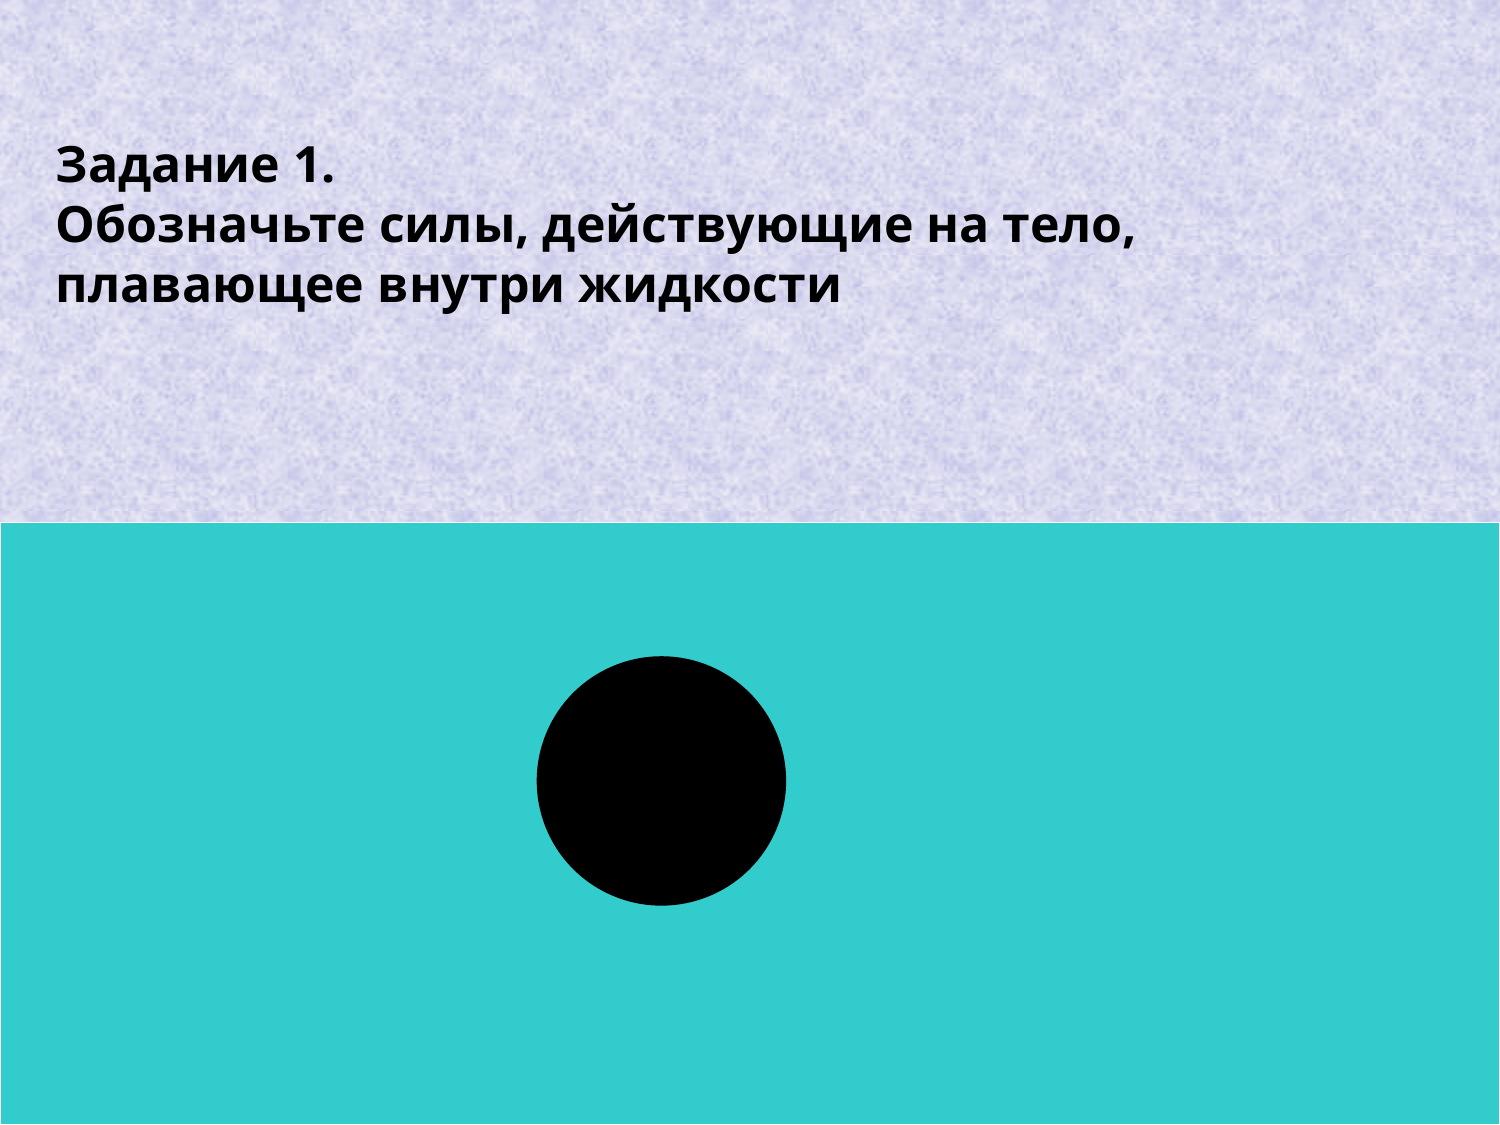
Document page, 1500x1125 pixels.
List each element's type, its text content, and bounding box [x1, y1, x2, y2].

text_box [537, 656, 786, 905]
text_box [0, 522, 1500, 1125]
text_box Задание 1. Обозначьте силы, действующие на тело, плавающее внутри жидкости [41, 124, 1424, 320]
